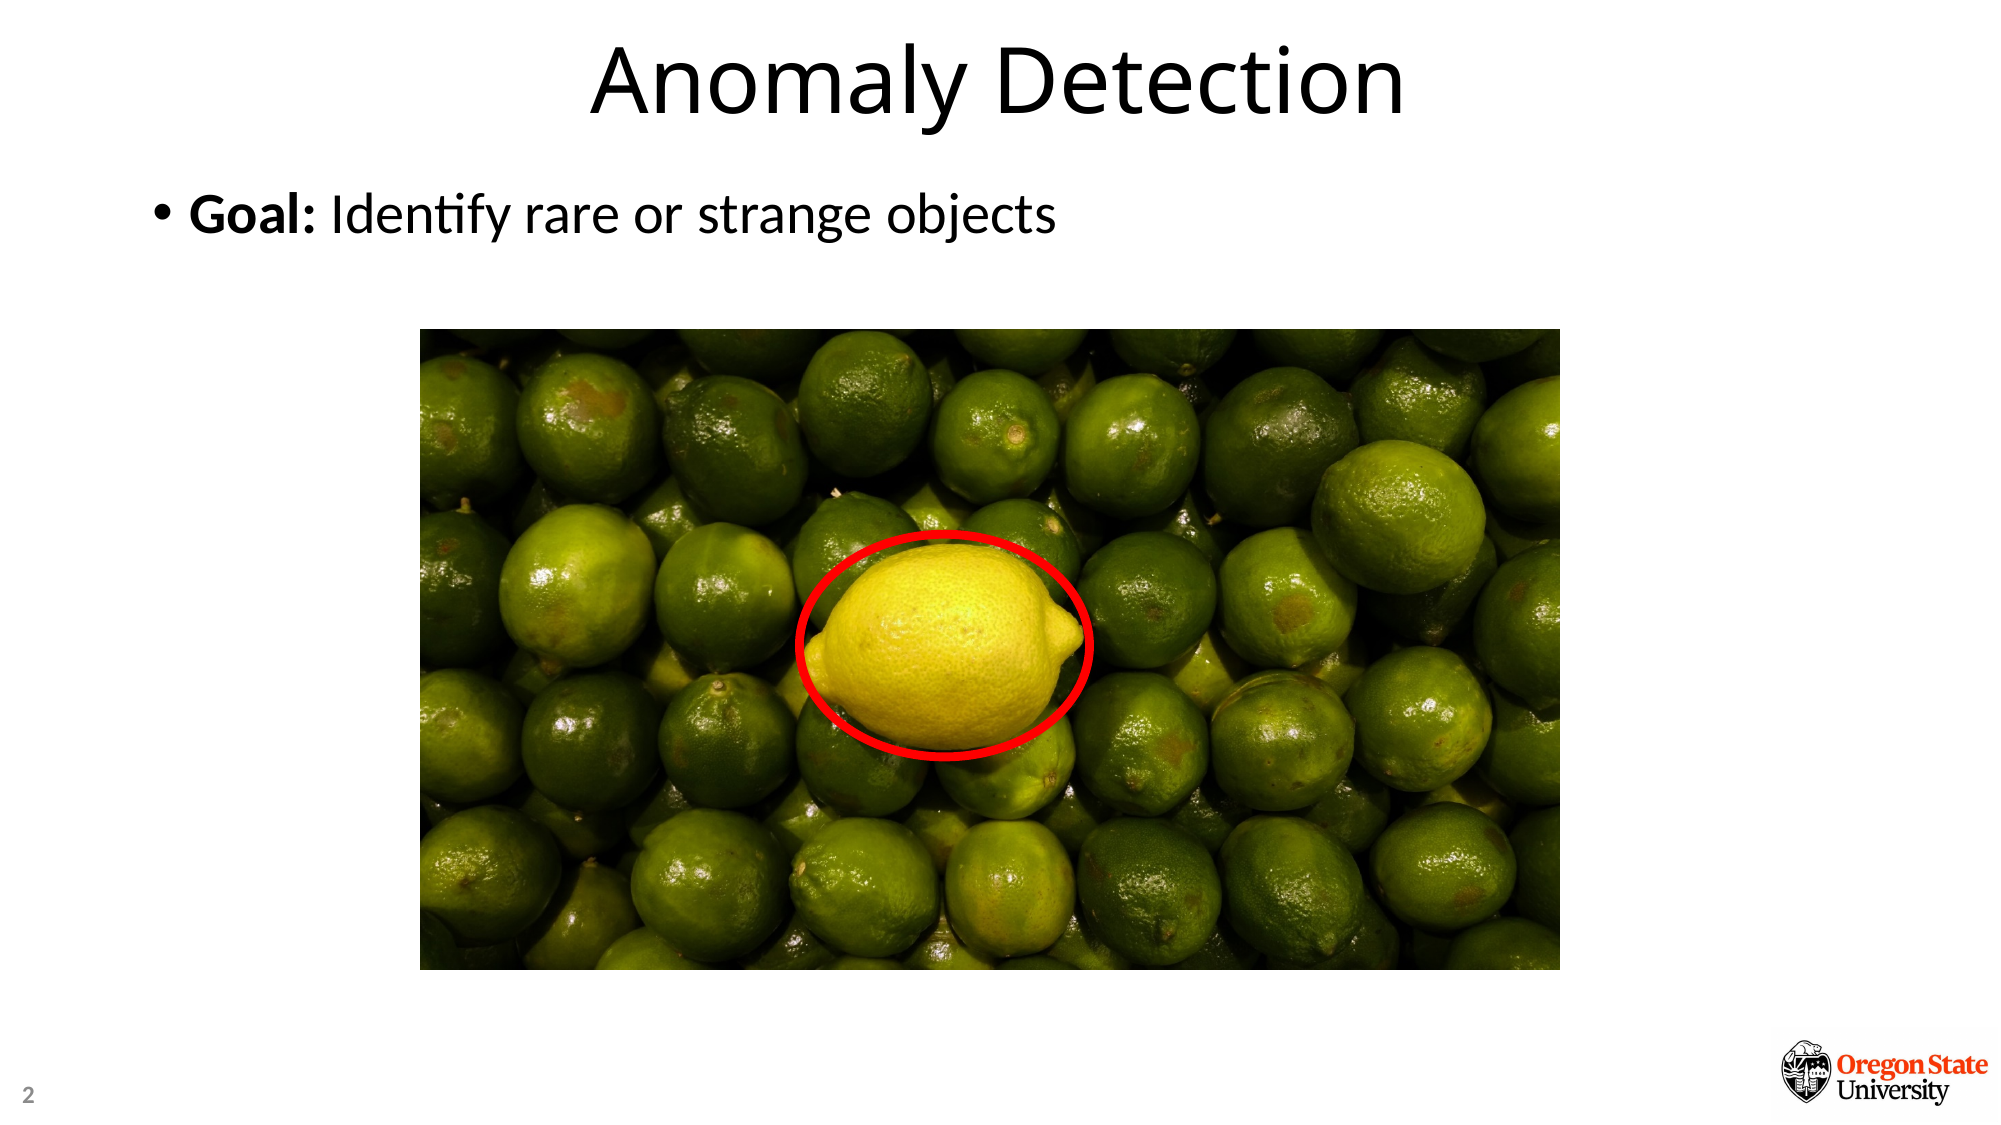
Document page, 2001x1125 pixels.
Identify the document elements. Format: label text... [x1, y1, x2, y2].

title Anomaly Detection [137, 10, 1863, 158]
picture [1771, 1027, 1998, 1122]
list Goal: Identify rare or strange objects [137, 176, 1863, 1014]
picture [420, 329, 1560, 970]
slide_number 2 [7, 1063, 72, 1124]
